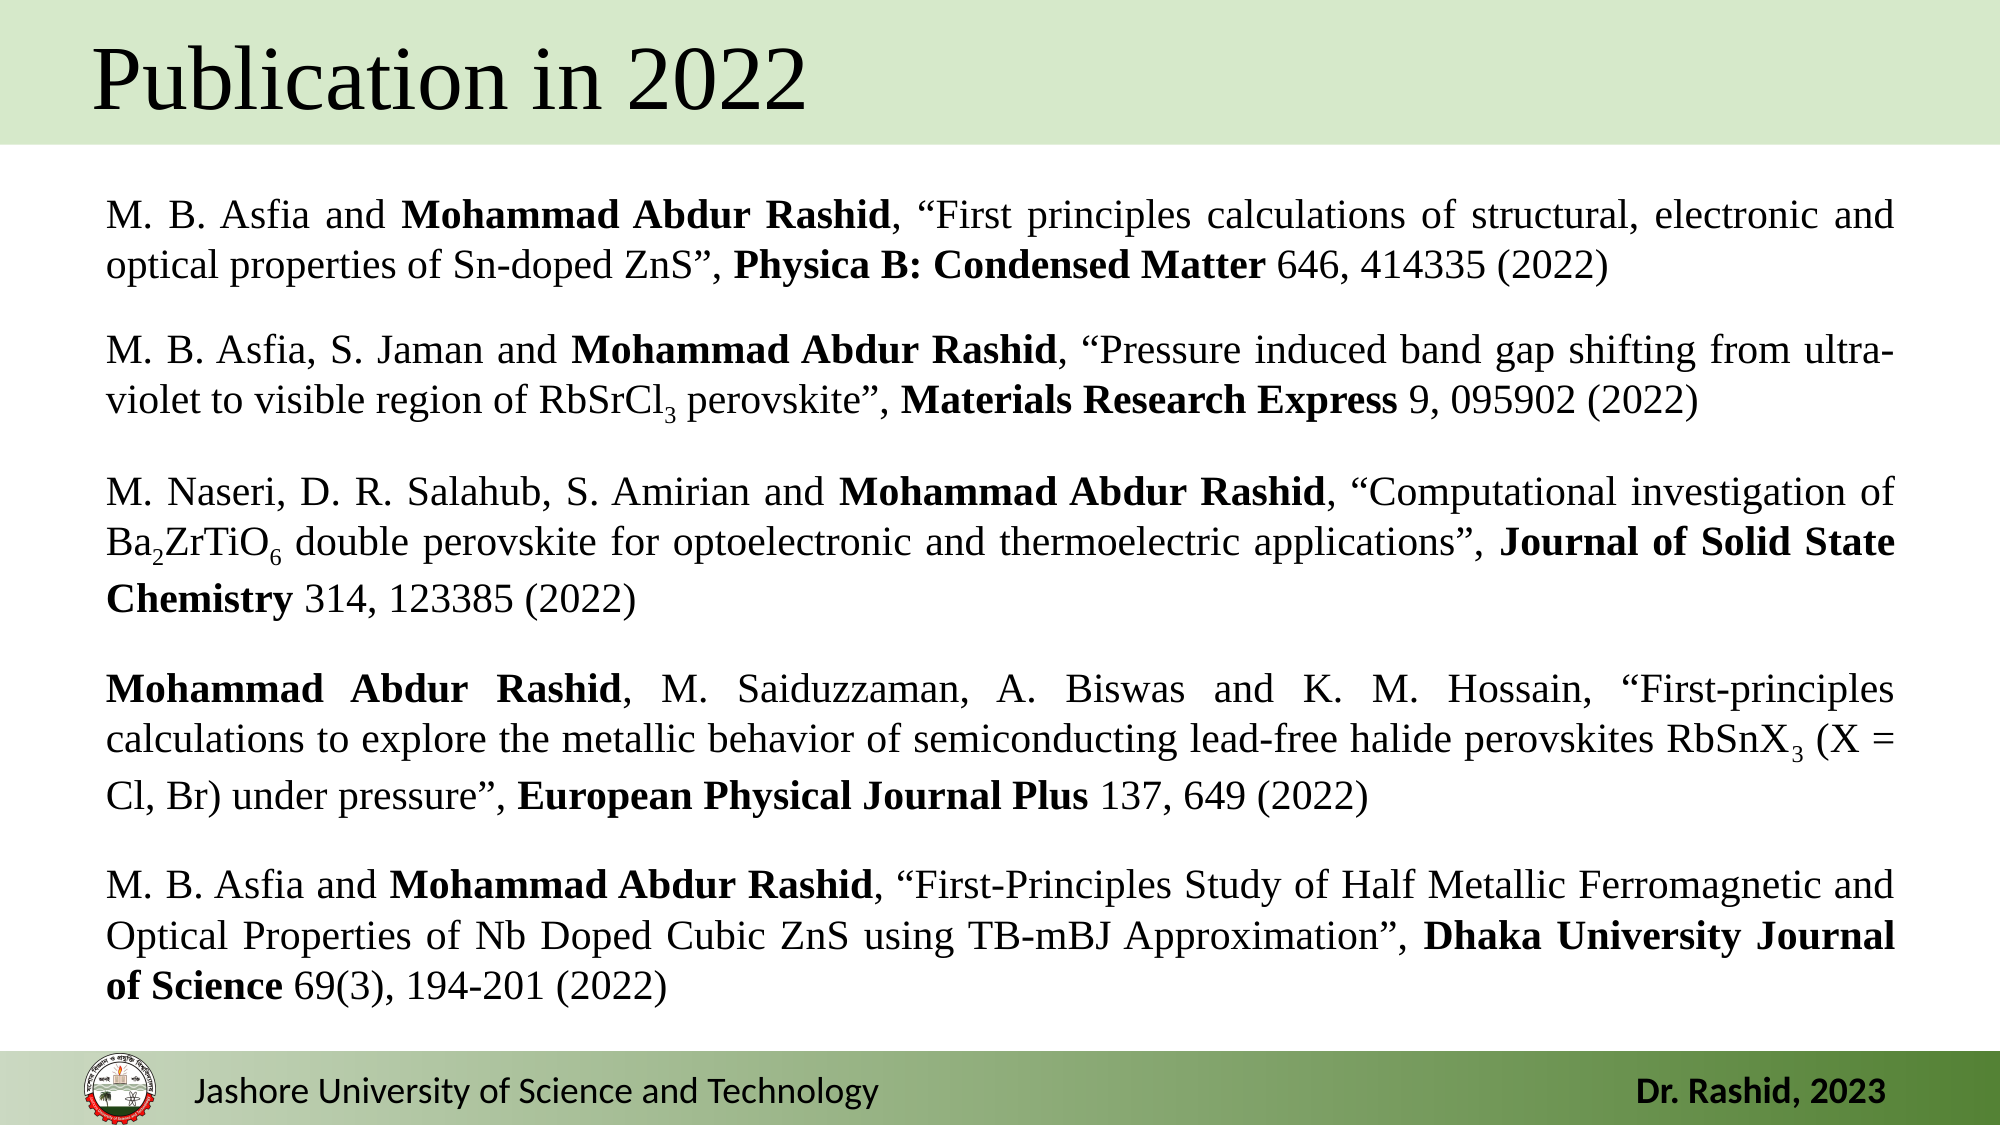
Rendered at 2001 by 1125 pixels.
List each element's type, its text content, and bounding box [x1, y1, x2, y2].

picture [84, 1053, 156, 1125]
text_box Publication in 2022 [76, 10, 827, 136]
text_box M. B. Asfia and Mohammad Abdur Rashid, “First principles calculations of structural, electronic and optical properties of Sn-doped ZnS”, Physica B: Condensed Matter 646, 414335 (2022) M. B. Asfia, S. Jaman and Mohammad Abdur Rashid, “Pressure induced band gap shifting from ultra-violet to visible region of RbSrCl3 perovskite”, Materials Research Express 9, 095902 (2022) M. Naseri, D. R. Salahub, S. Amirian and Mohammad Abdur Rashid, “Computational investigation of Ba2ZrTiO6 double perovskite for optoelectronic and thermoelectric applications”, Journal of Solid State Chemistry 314, 123385 (2022) Mohammad Abdur Rashid, M. Saiduzzaman, A. Biswas and K. M. Hossain, “First-principles calculations to explore the metallic behavior of semiconducting lead-free halide perovskites RbSnX3 (X = Cl, Br) under pressure”, European Physical Journal Plus 137, 649 (2022) M. B. Asfia and Mohammad Abdur Rashid, “First-Principles Study of Half Metallic Ferromagnetic and Optical Properties of Nb Doped Cubic ZnS using TB-mBJ Approximation”, Dhaka University Journal of Science 69(3), 194-201 (2022) [91, 179, 1911, 1015]
